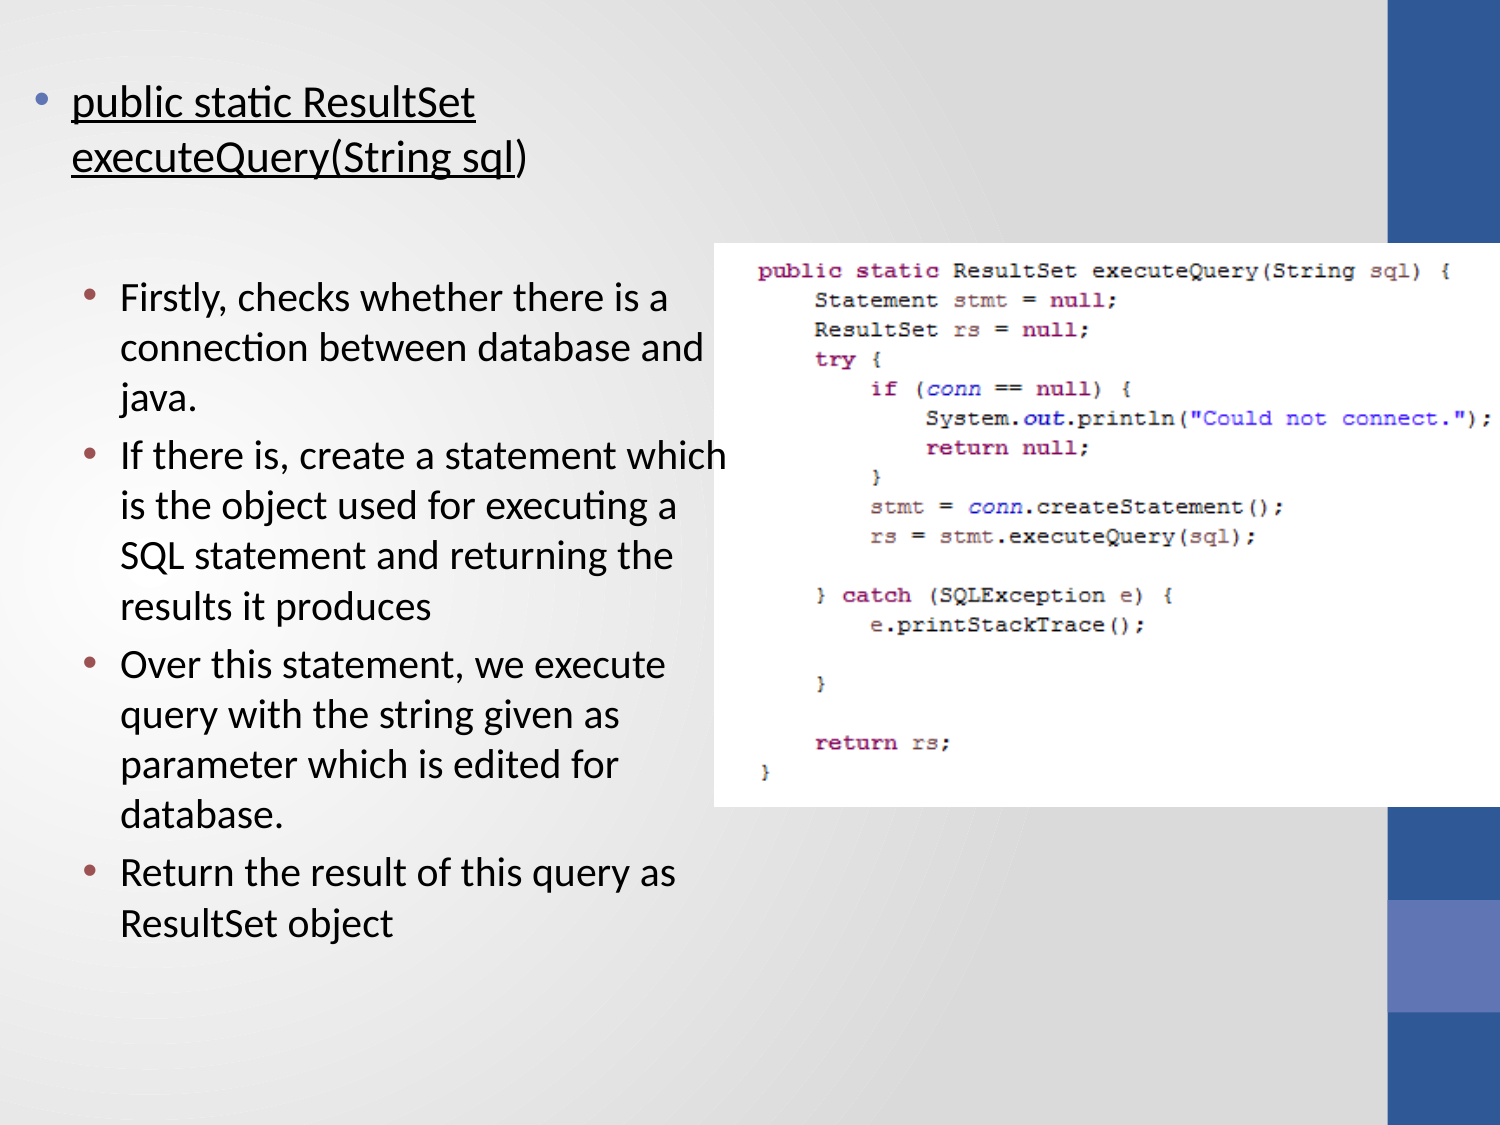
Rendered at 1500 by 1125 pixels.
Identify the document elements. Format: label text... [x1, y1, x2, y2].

picture [713, 242, 1500, 807]
list public static ResultSet executeQuery(String sql) Firstly, checks whether there is a connection between database and java. If there is, create a statement which is the object used for executing a SQL statement and returning the results it produces Over this statement, we execute query with the string given as parameter which is edited for database. Return the result of this query as ResultSet object [0, 0, 762, 1071]
